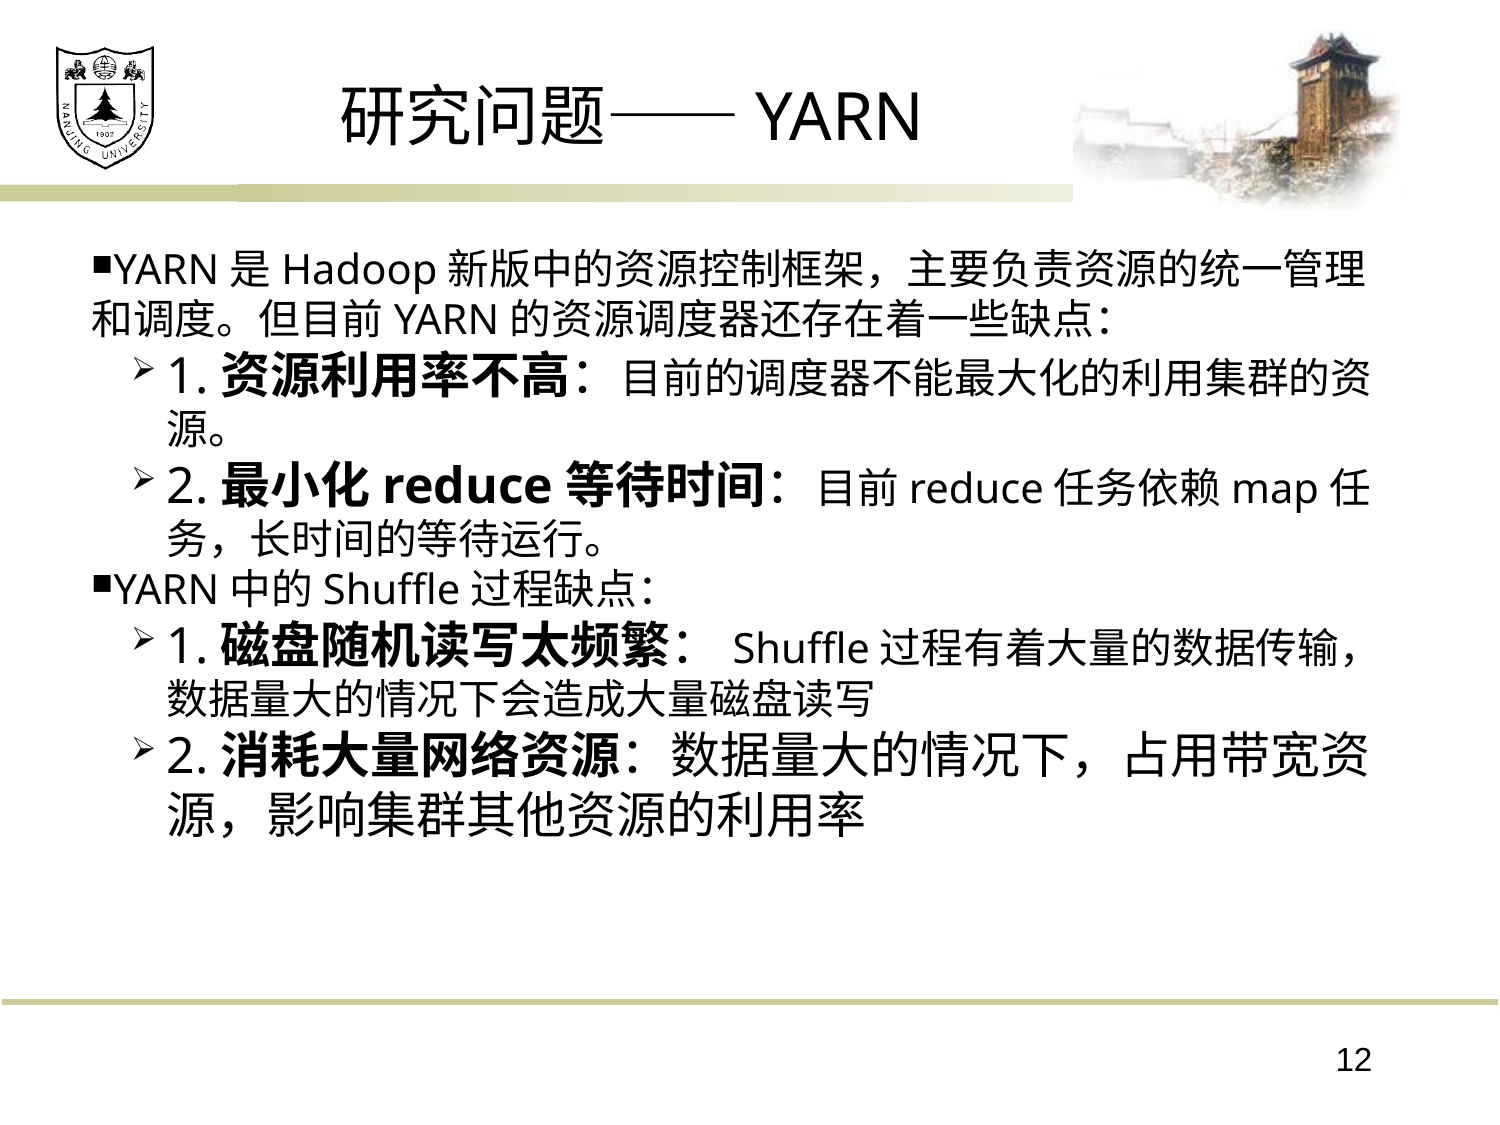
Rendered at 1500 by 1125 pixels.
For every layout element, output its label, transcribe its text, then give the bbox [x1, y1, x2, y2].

text_box 12 [1234, 1030, 1388, 1106]
text_box 研究问题——YARN [171, 66, 1093, 161]
picture [2, 999, 1498, 1005]
picture [50, 42, 160, 173]
picture [1073, 30, 1400, 211]
text_box YARN是Hadoop新版中的资源控制框架，主要负责资源的统一管理和调度。但目前YARN的资源调度器还存在着一些缺点： 1.资源利用率不高：目前的调度器不能最大化的利用集群的资源。 2.最小化reduce等待时间：目前reduce任务依赖map任务，长时间的等待运行。 YARN中的Shuffle过程缺点： 1.磁盘随机读写太频繁：Shuffle过程有着大量的数据传输，数据量大的情况下会造成大量磁盘读写 2.消耗大量网络资源：数据量大的情况下，占用带宽资源，影响集群其他资源的利用率 [76, 235, 1413, 957]
